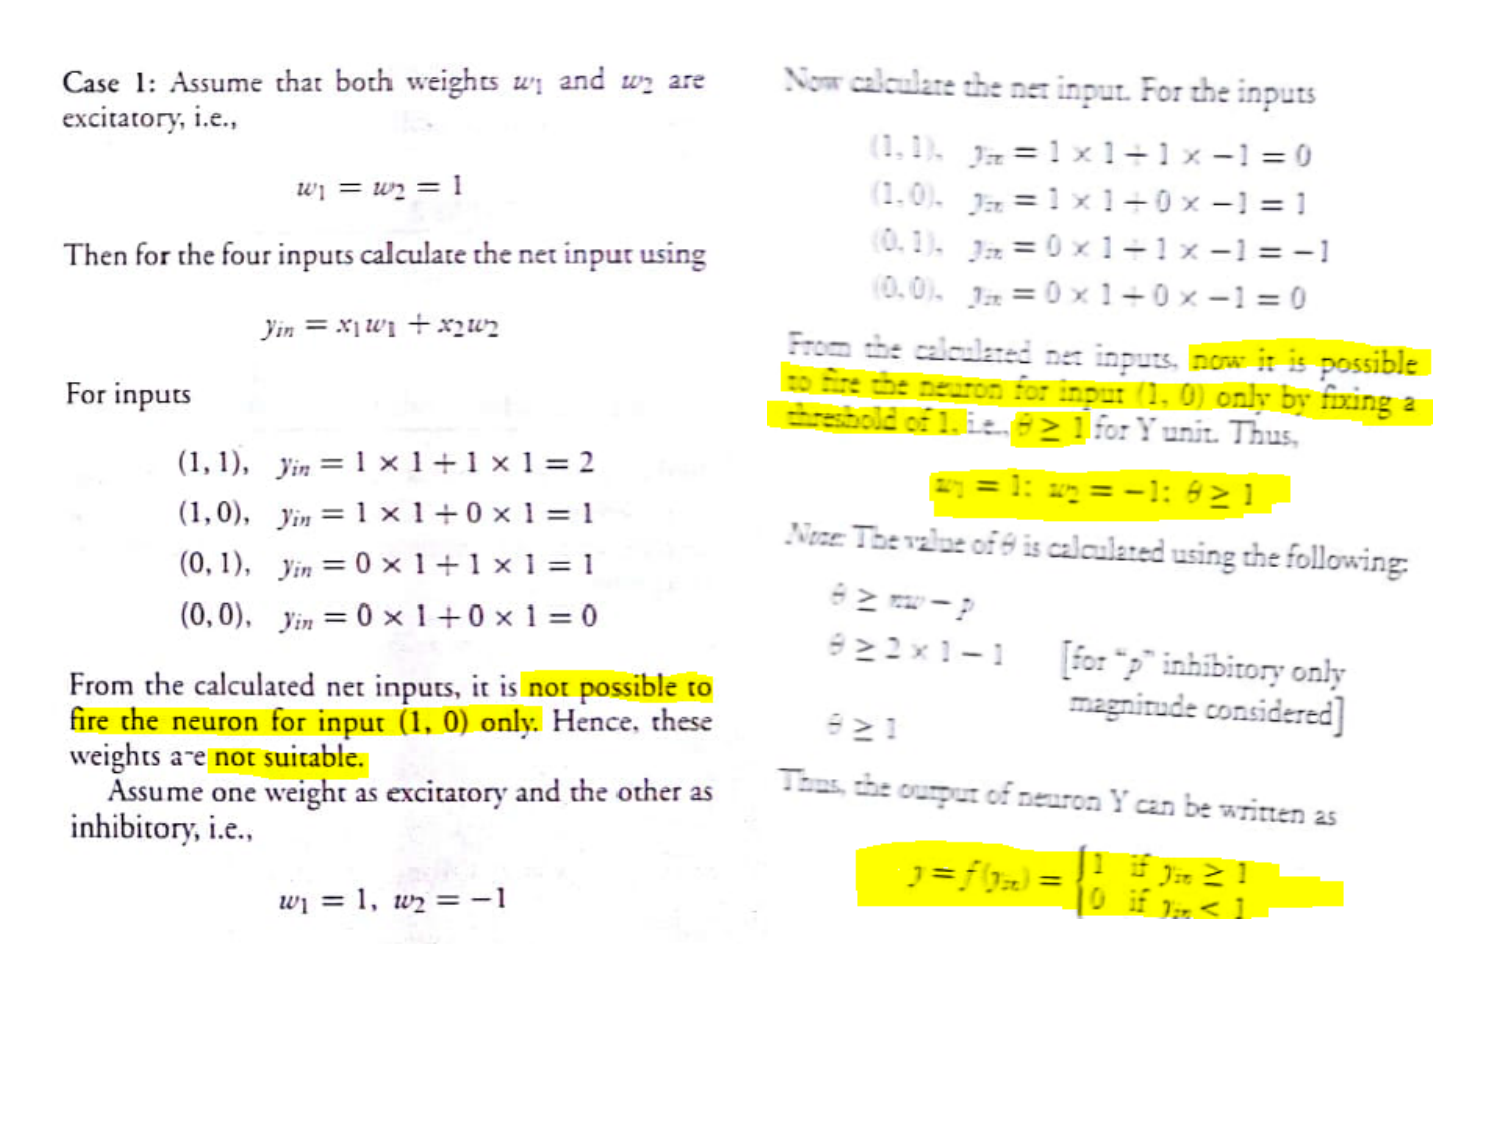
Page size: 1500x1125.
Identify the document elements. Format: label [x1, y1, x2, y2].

picture [49, 49, 1434, 944]
